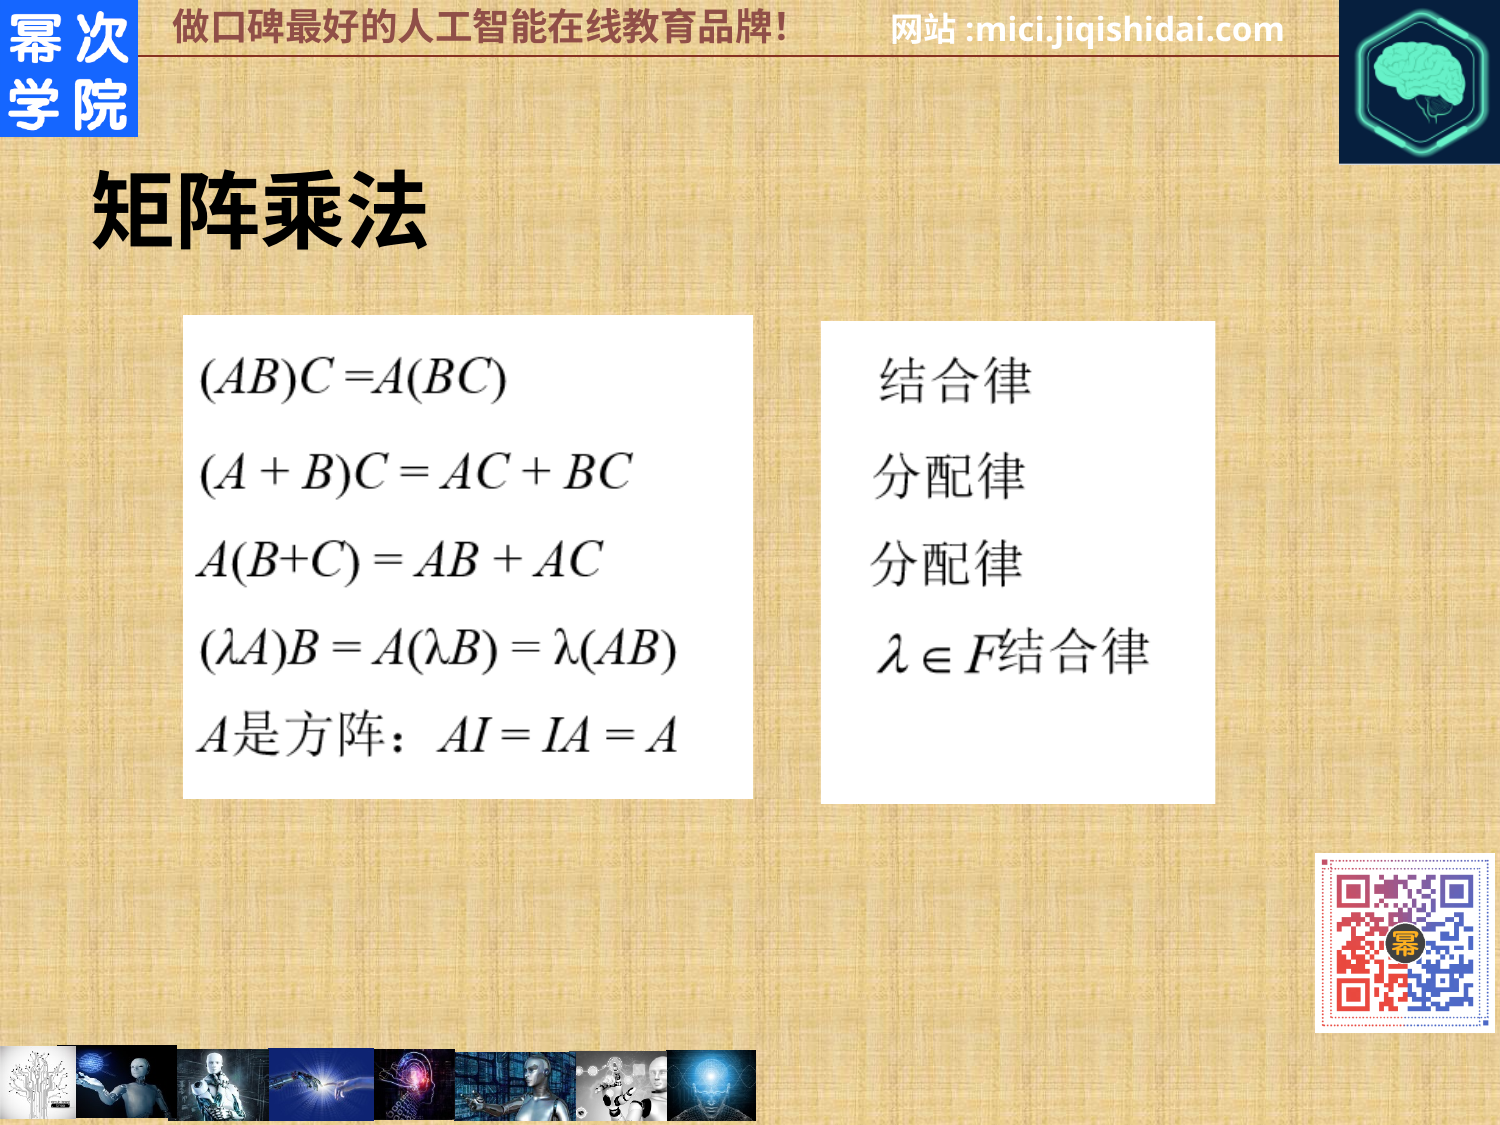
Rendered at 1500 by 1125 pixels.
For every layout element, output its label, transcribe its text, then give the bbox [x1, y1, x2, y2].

picture [0, 0, 1500, 1125]
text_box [182, 315, 1216, 805]
title 矩阵乘法 [75, 149, 1425, 268]
